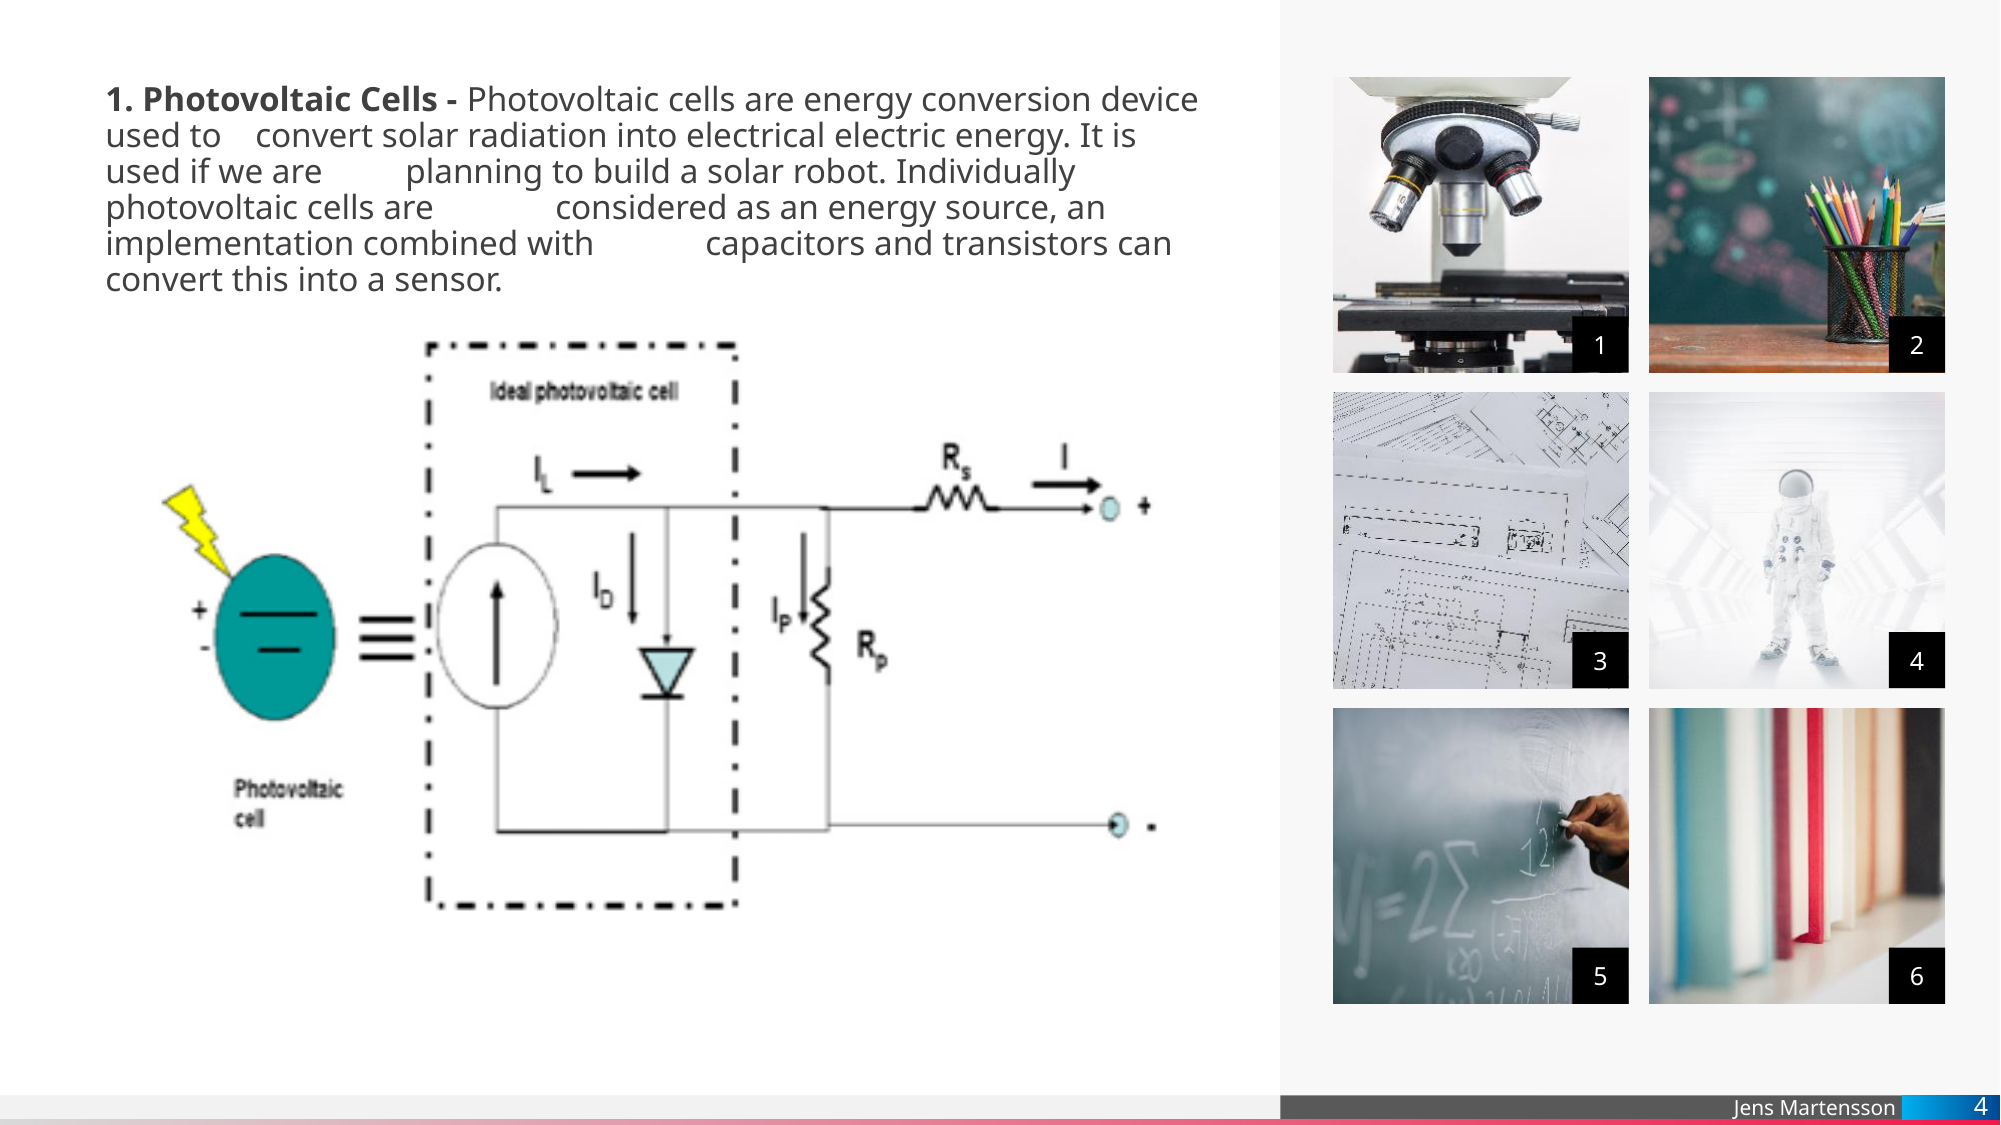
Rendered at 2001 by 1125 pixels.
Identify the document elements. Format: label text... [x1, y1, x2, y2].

picture [154, 333, 1167, 931]
slide_number 4 [1901, 1095, 2000, 1120]
picture [1333, 708, 1629, 1004]
picture [1649, 392, 1945, 689]
picture [1333, 392, 1629, 689]
picture [1649, 77, 1945, 373]
list 1. Photovoltaic Cells - Photovoltaic cells are energy conversion device used to convert solar radiation into electrical electric energy. It is used if we are planning to build a solar robot. Individually photovoltaic cells are considered as an energy source, an implementation combined with capacitors and transistors can convert this into a sensor. [62, 32, 1207, 1004]
picture [1649, 708, 1945, 1004]
picture [1333, 77, 1629, 373]
